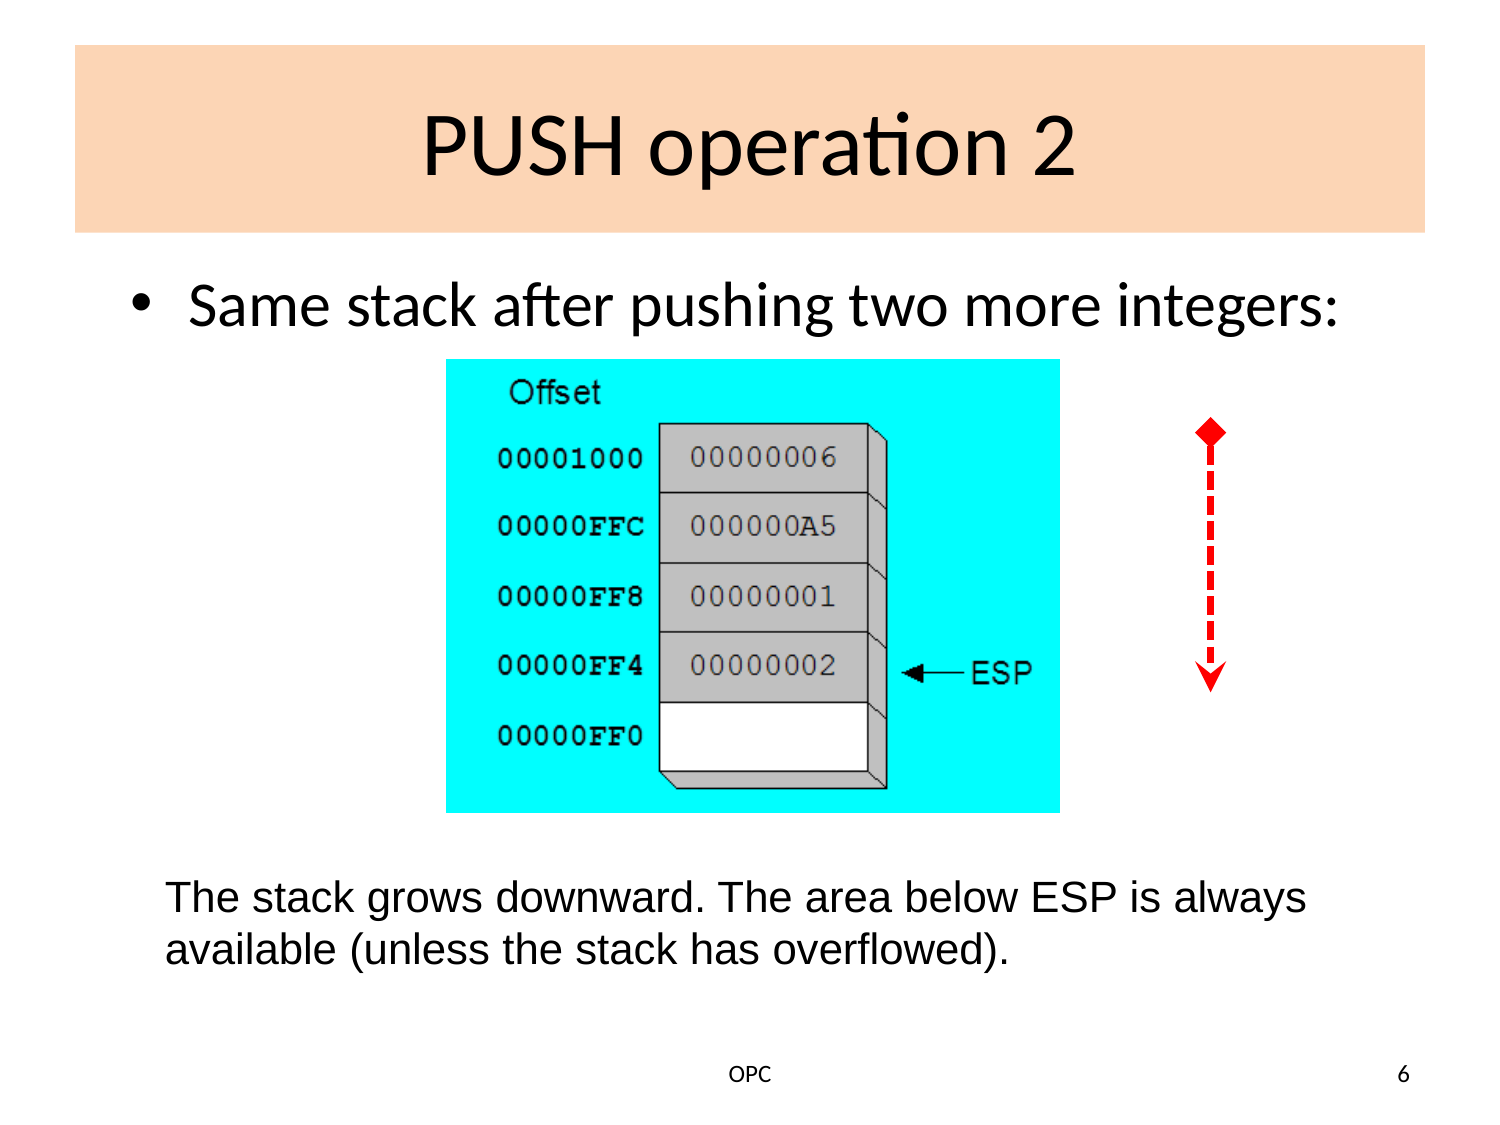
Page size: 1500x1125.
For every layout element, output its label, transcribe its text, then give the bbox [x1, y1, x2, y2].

text_box Same stack after pushing two more integers: [115, 255, 1391, 356]
picture [446, 359, 1060, 814]
title PUSH operation 2 [75, 45, 1425, 233]
text_box The stack grows downward. The area below ESP is always available (unless the stack has overflowed). [149, 845, 1350, 996]
footer OPC [512, 1042, 988, 1103]
slide_number 6 [1074, 1042, 1425, 1103]
